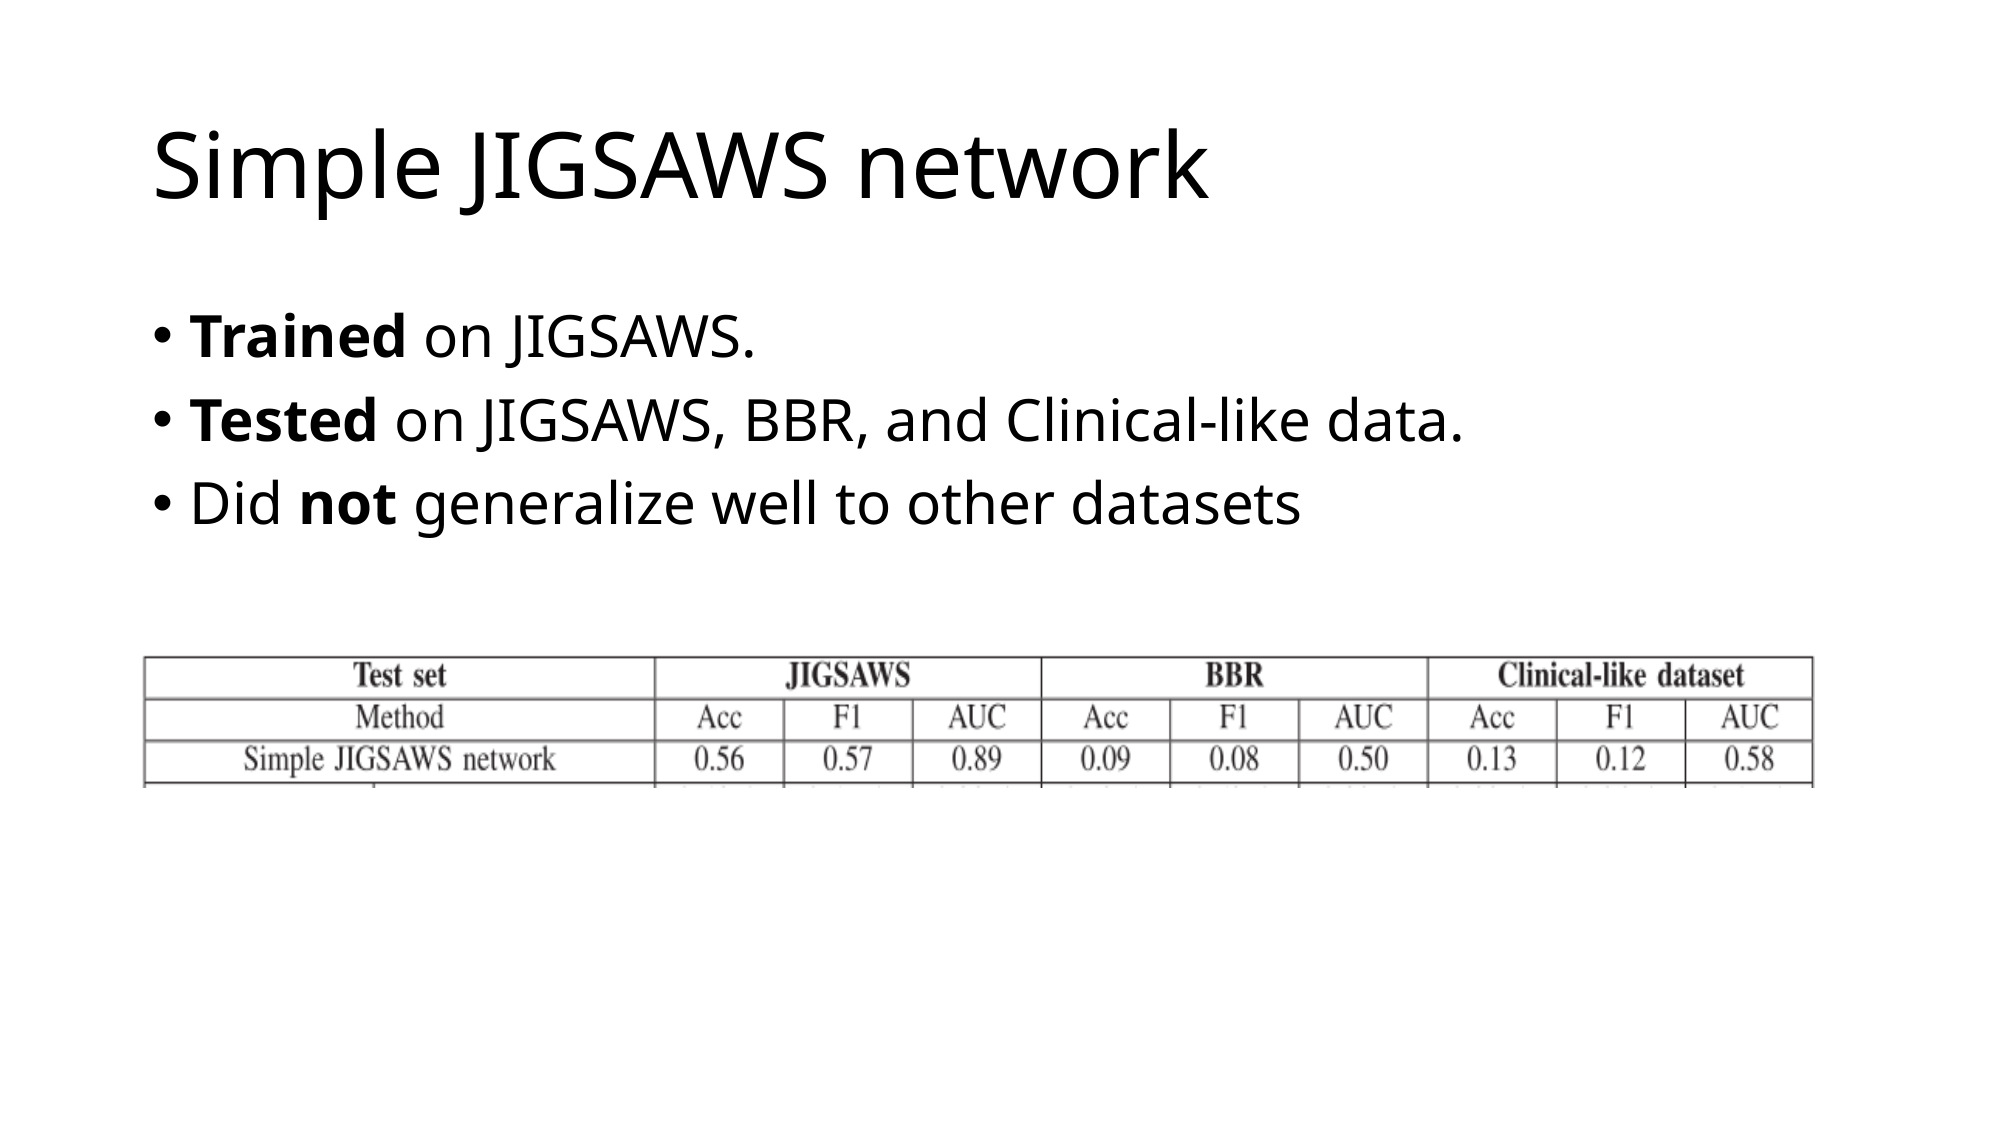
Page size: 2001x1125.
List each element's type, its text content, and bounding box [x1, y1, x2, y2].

list Trained on JIGSAWS. Tested on JIGSAWS, BBR, and Clinical-like data. Did not generalize well to other datasets [137, 299, 1863, 1014]
picture [136, 649, 1815, 789]
title Simple JIGSAWS network [137, 59, 1863, 278]
